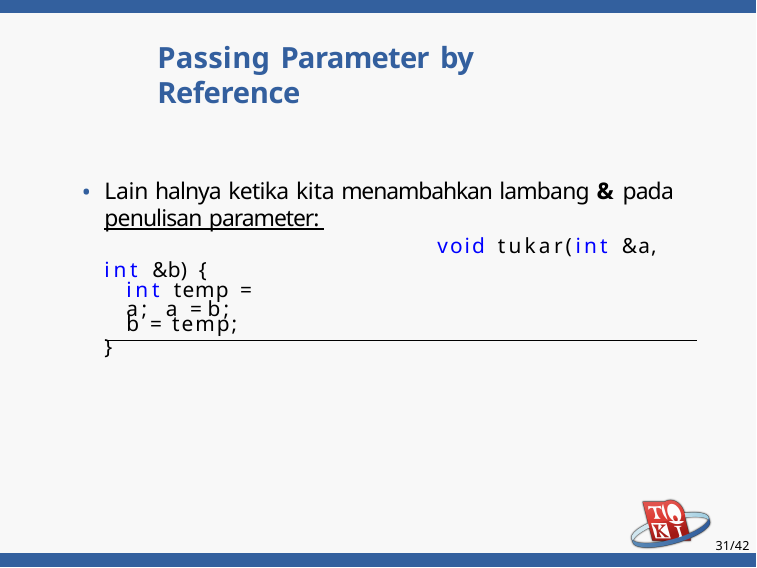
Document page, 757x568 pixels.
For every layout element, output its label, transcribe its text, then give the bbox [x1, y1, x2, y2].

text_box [0, 495, 757, 568]
title Passing Parameter by Reference [155, 36, 601, 104]
picture [0, 0, 756, 13]
list Lain halnya ketika kita menambahkan lambang & pada penulisan parameter: void tukar(int &a, int &b) { int temp = a; a = b; b = temp; } [57, 104, 699, 493]
